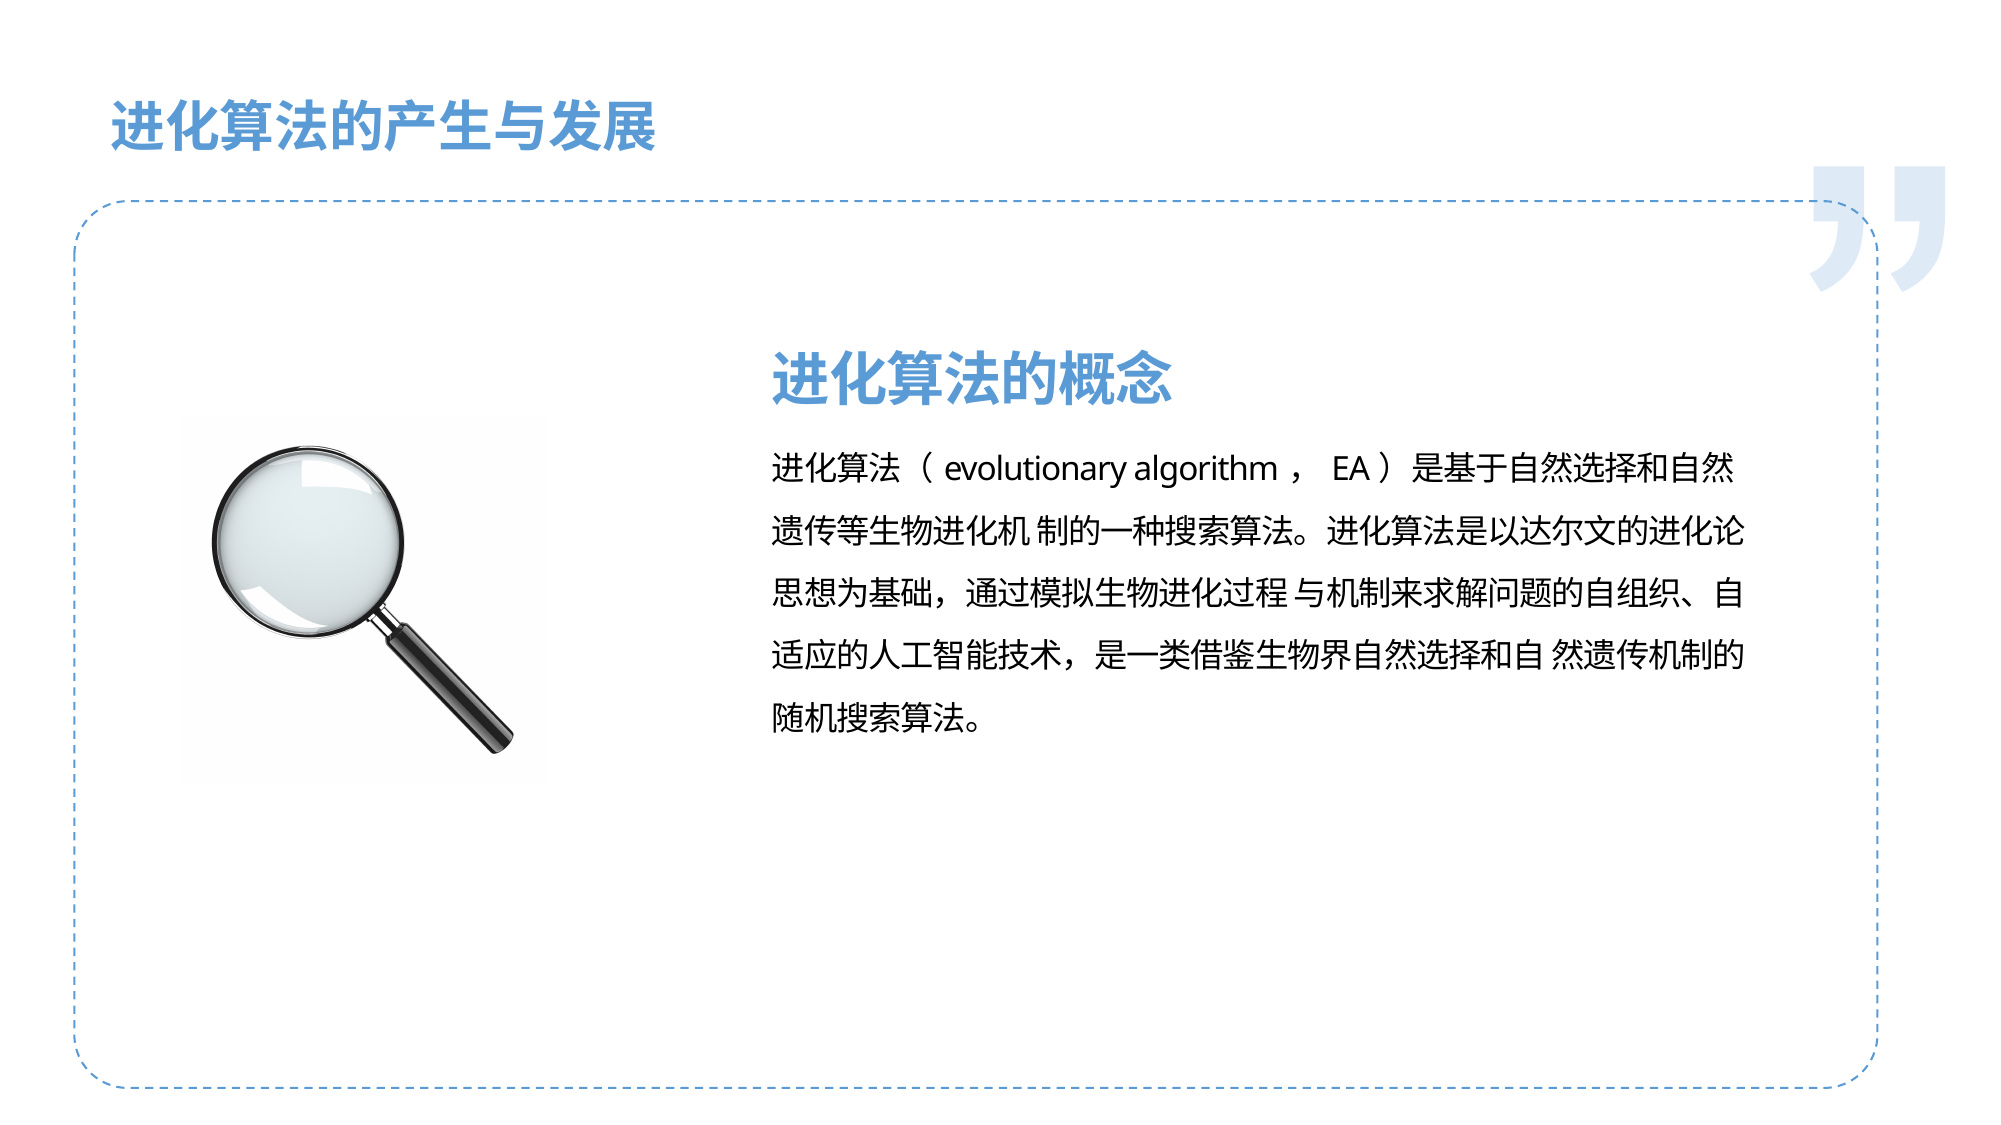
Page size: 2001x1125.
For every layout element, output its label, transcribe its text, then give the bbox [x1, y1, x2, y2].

text_box [1890, 166, 1946, 292]
text_box 进化算法的产生与发展 [99, 78, 905, 167]
picture [181, 416, 547, 783]
text_box [1813, 166, 1865, 216]
text_box [73, 200, 1879, 1089]
